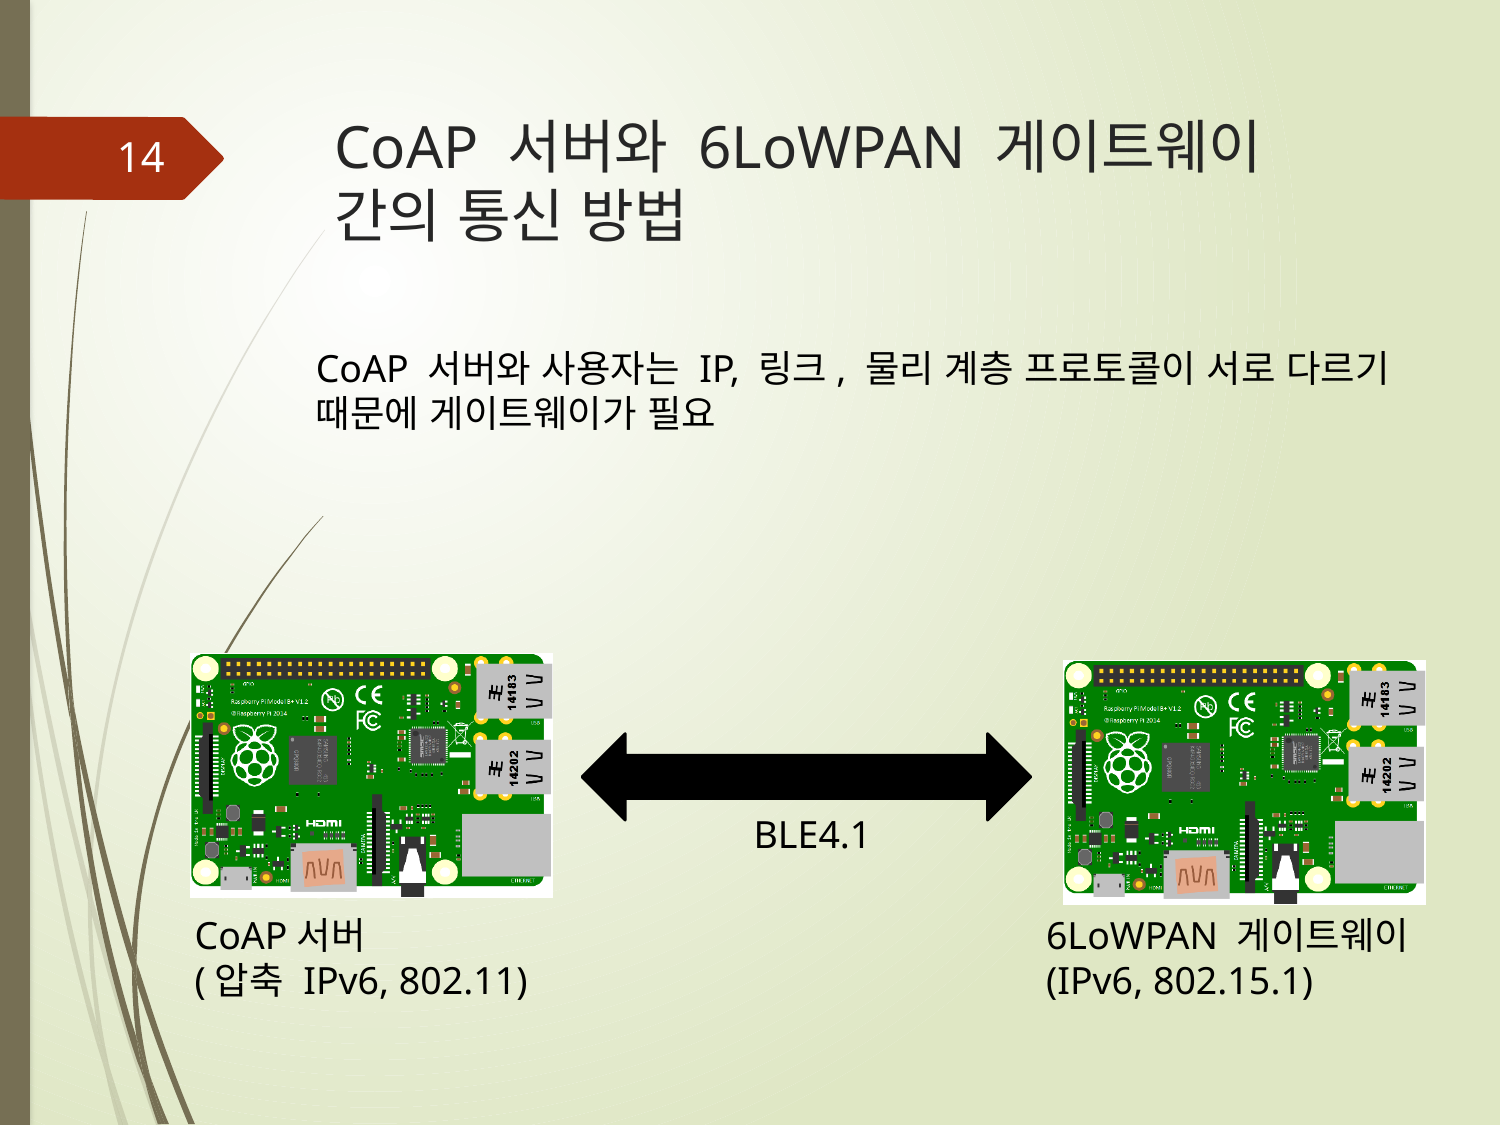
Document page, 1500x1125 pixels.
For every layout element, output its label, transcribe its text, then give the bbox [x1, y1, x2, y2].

picture [190, 653, 553, 898]
picture [1063, 660, 1426, 905]
text_box CoAP 서버와 사용자는 IP, 링크, 물리 계층 프로토콜이 서로 다르기 때문에 게이트웨이가 필요 [301, 338, 1407, 443]
text_box 6LoWPAN 게이트웨이 (IPv6, 802.15.1) [1031, 904, 1425, 1010]
text_box [581, 732, 1032, 822]
text_box CoAP서버 (압축 IPv6, 802.11) [179, 904, 597, 1010]
title CoAP 서버와 6LoWPAN 게이트웨이 간의 통신 방법 [319, 102, 1400, 313]
text_box BLE4.1 [738, 804, 887, 864]
slide_number 14 [83, 129, 180, 190]
